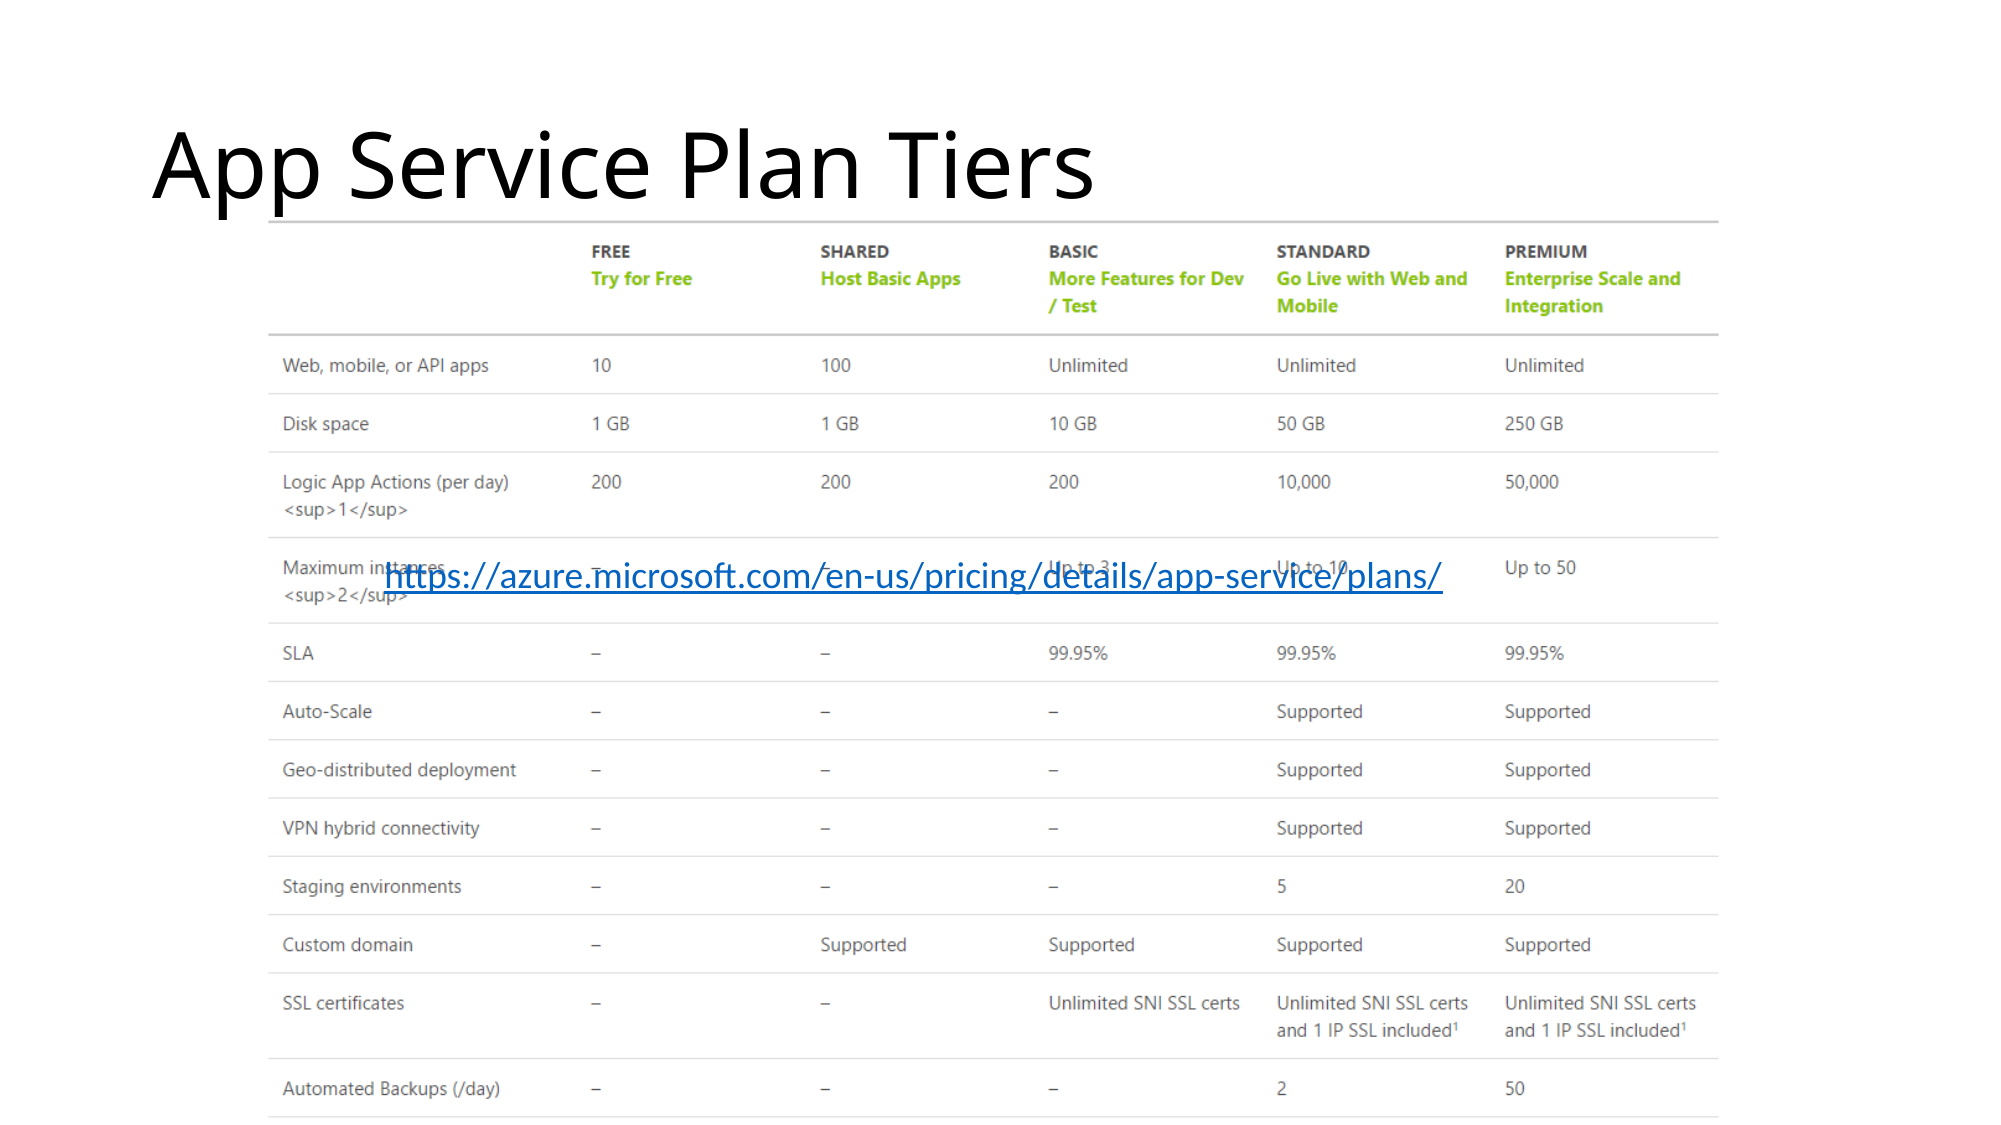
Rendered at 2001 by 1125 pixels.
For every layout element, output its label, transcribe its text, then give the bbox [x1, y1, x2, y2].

title App Service Plan Tiers [137, 59, 1863, 278]
picture [266, 217, 1725, 1125]
